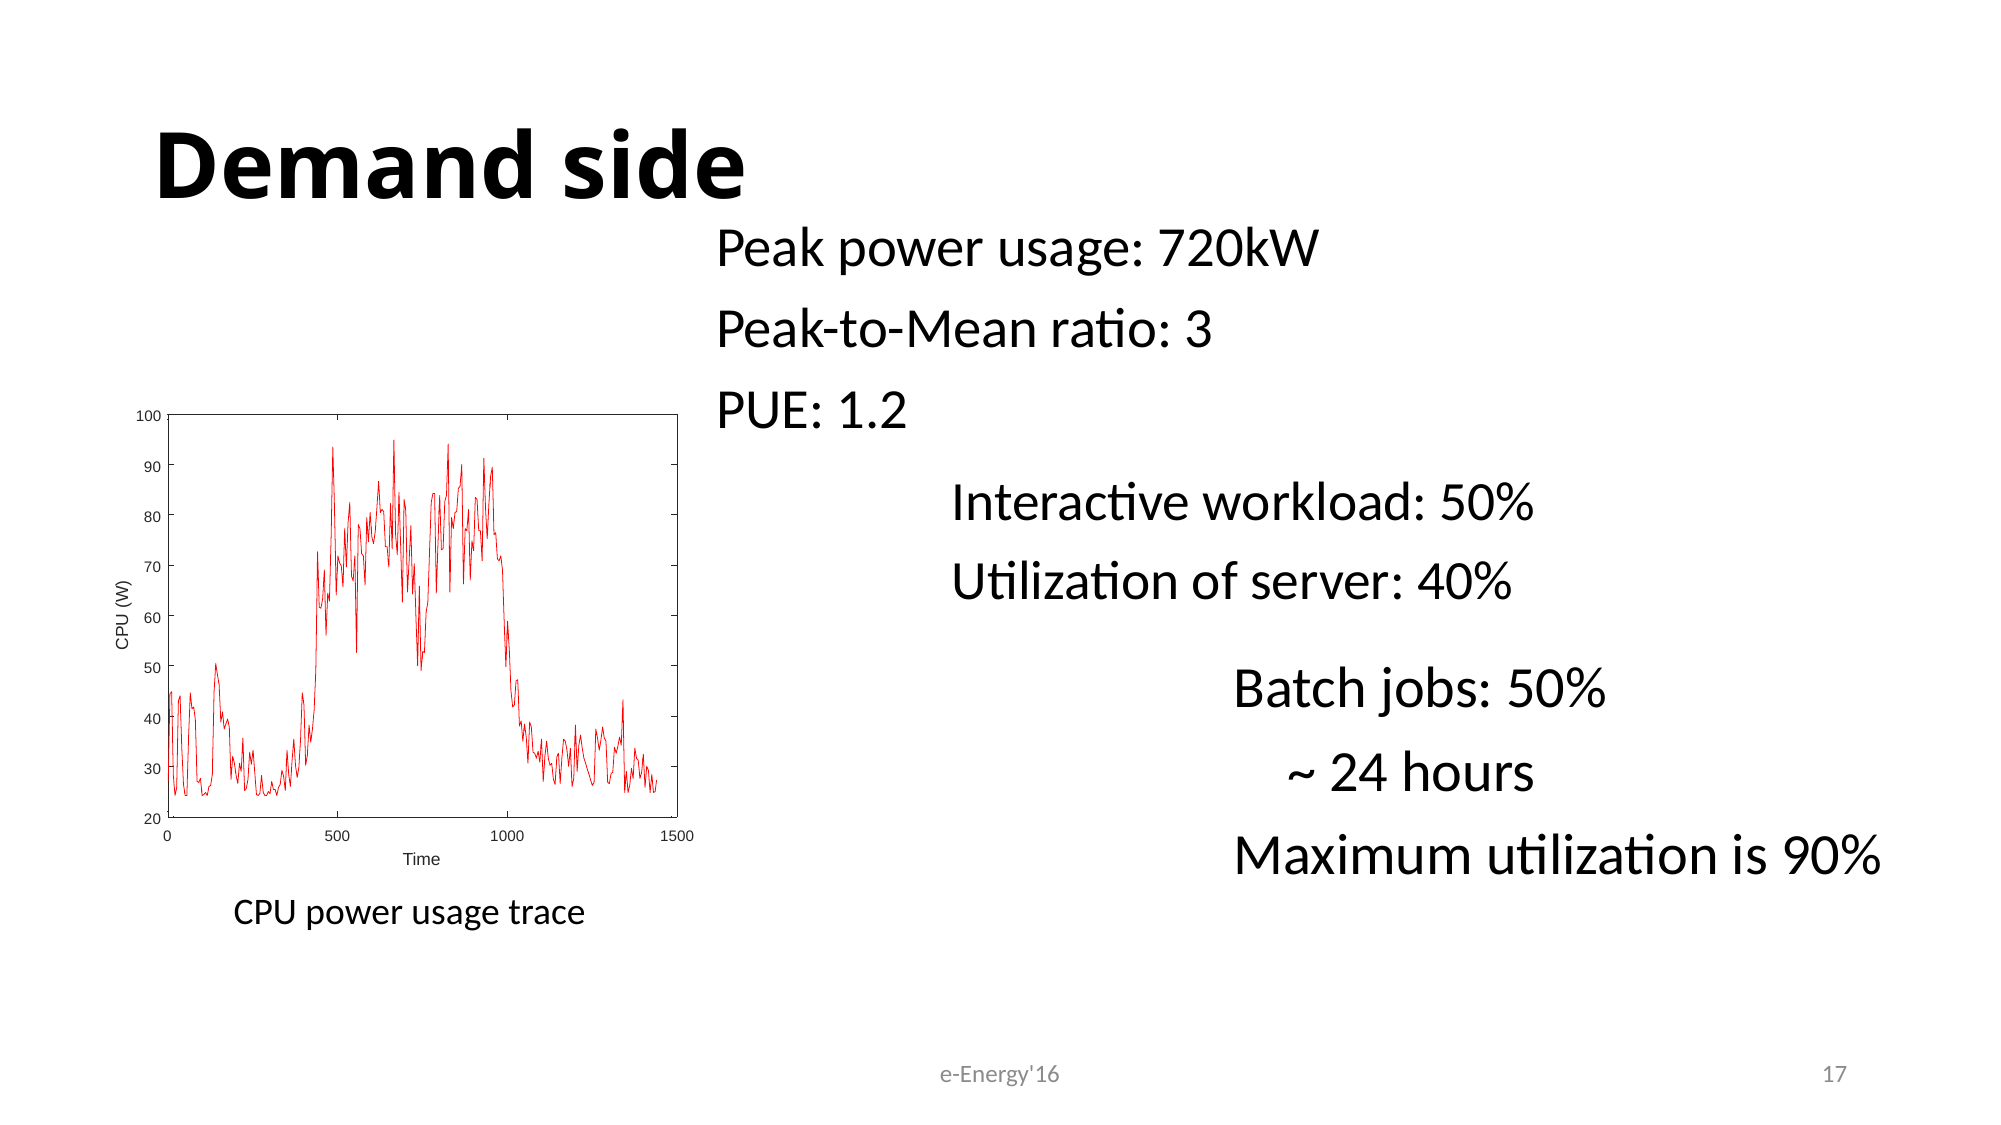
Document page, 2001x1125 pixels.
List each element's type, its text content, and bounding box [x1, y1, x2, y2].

text_box [1200, 616, 1969, 910]
list Peak power usage: 720kW Peak-to-Mean ratio: 3 PUE: 1.2 [701, 209, 1338, 455]
title Demand side [137, 59, 1863, 278]
text_box Interactive workload: 50% Utilization of server: 40% [936, 465, 1551, 650]
footer e-Energy'16 [662, 1042, 1338, 1103]
text_box CPU power usage trace [219, 879, 602, 940]
picture [82, 377, 738, 870]
text_box Batch jobs: 50% ~ 24 hours Maximum utilization is 90% [1219, 649, 1950, 900]
slide_number 17 [1412, 1042, 1863, 1103]
